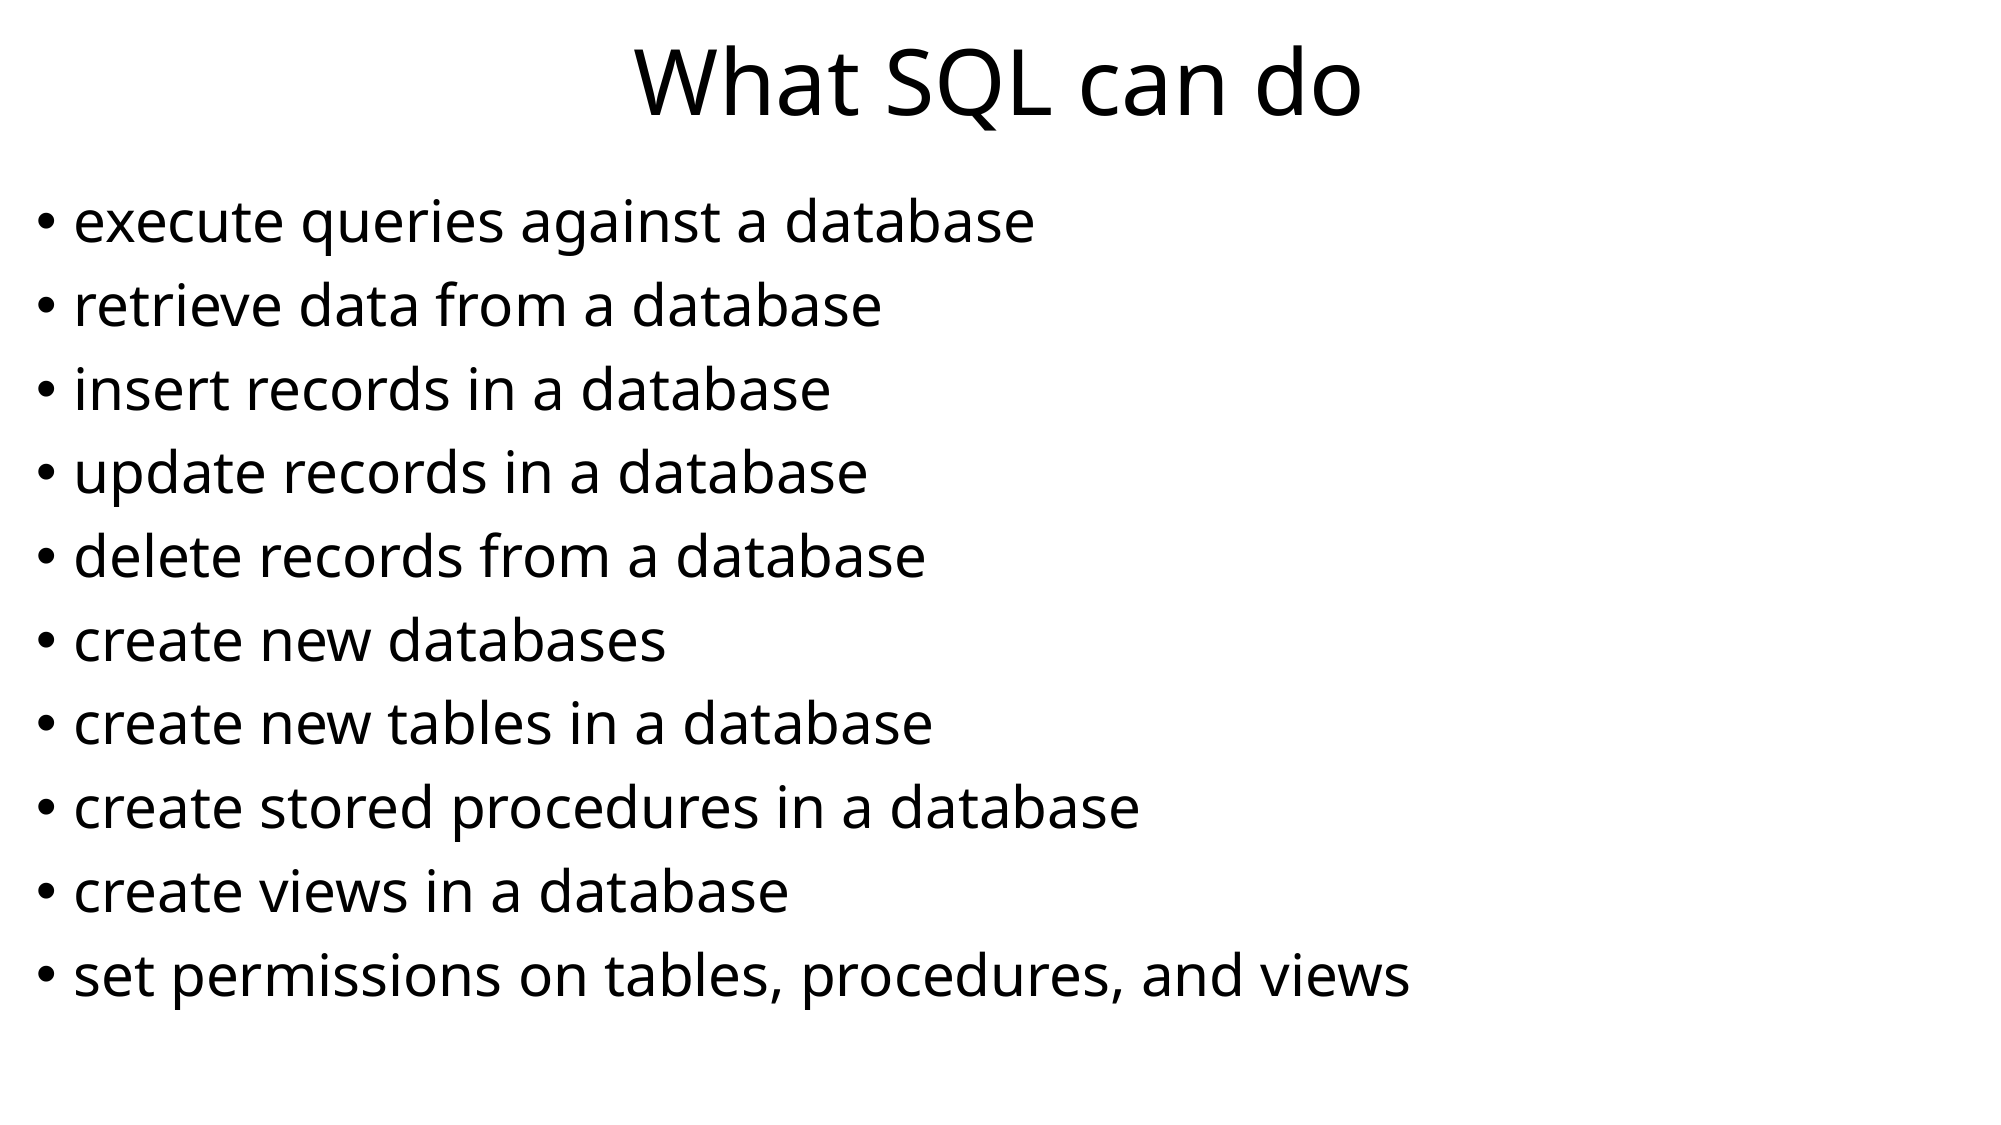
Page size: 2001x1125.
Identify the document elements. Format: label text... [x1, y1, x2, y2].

list execute queries against a database retrieve data from a database insert records in a database update records in a database delete records from a database create new databases create new tables in a database create stored procedures in a database create views in a database set permissions on tables, procedures, and views [21, 185, 1943, 1106]
title What SQL can do [137, 17, 1863, 155]
